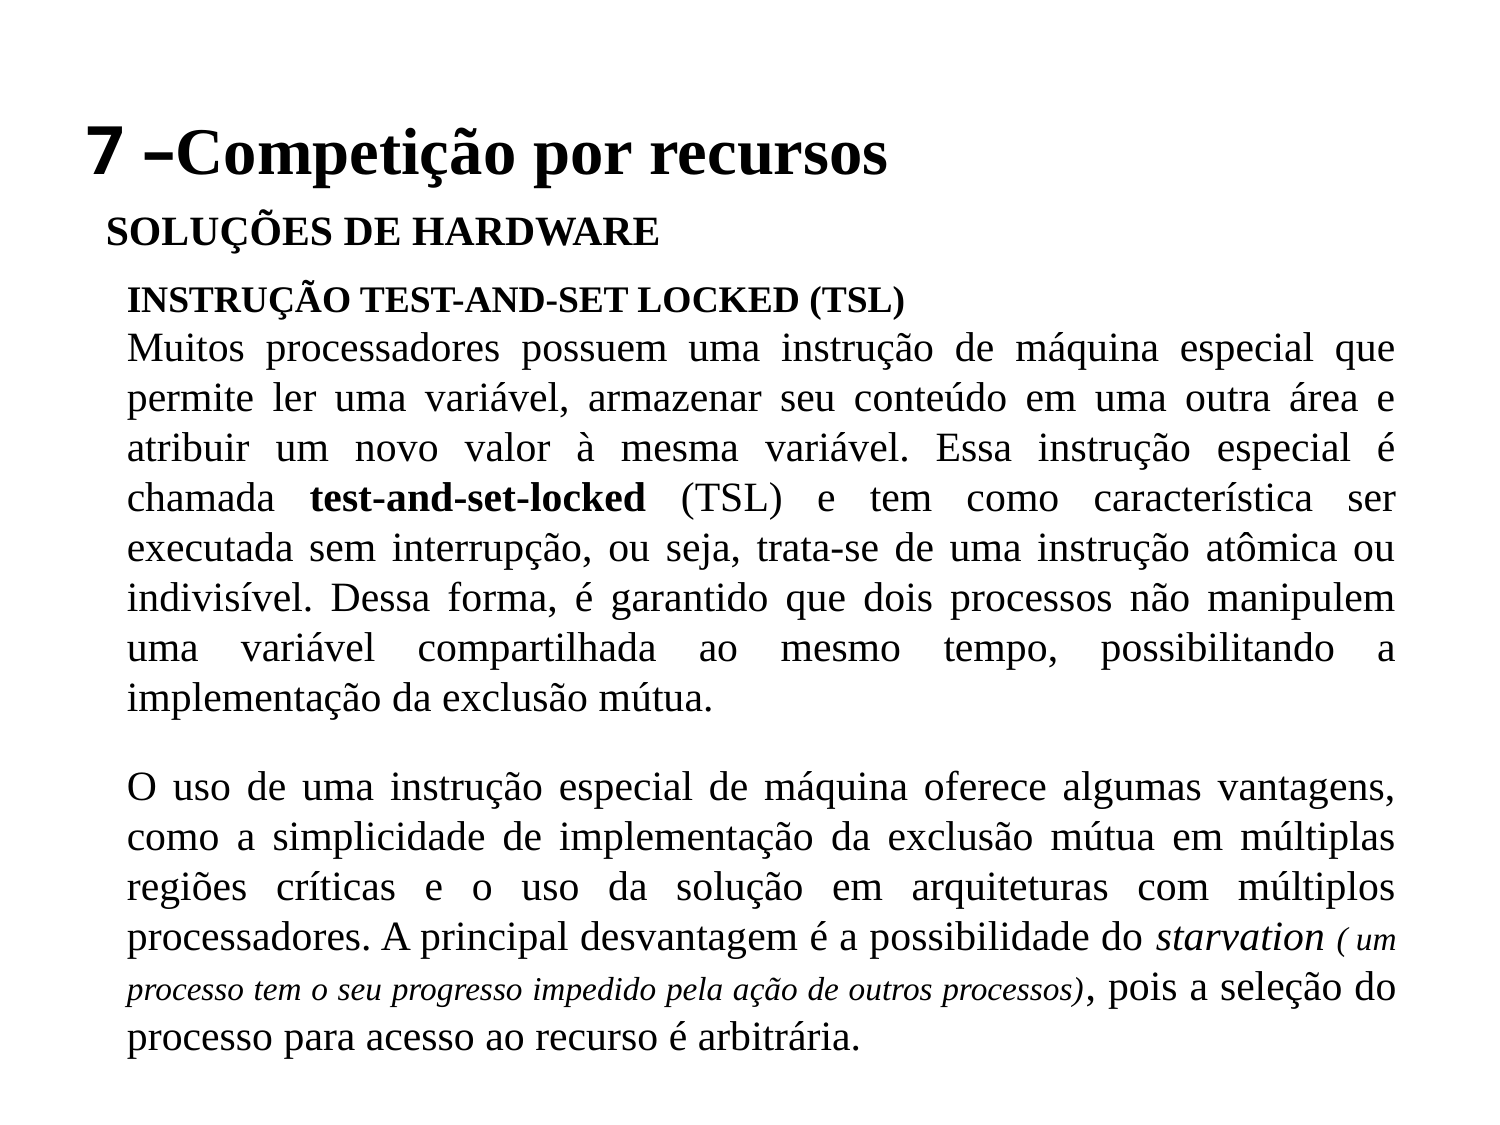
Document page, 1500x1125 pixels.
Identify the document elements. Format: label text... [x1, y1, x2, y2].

text_box SOLUÇÕES DE HARDWARE [91, 197, 676, 262]
title 7 –Competição por recursos [71, 99, 1471, 197]
text_box INSTRUÇÃO TEST-AND-SET LOCKED (TSL) Muitos processadores possuem uma instrução de máquina especial que permite ler uma variável, armazenar seu conteúdo em uma outra área e atribuir um novo valor à mesma variável. Essa instrução especial é chamada test-and-set-locked (TSL) e tem como característica ser executada sem interrupção, ou seja, trata-se de uma instrução atômica ou indivisível. Dessa forma, é garantido que dois processos não manipulem uma variável compartilhada ao mesmo tempo, possibilitando a implementação da exclusão mútua. [112, 267, 1412, 727]
text_box O uso de uma instrução especial de máquina oferece algumas vantagens, como a simplicidade de implementação da exclusão mútua em múltiplas regiões críticas e o uso da solução em arquiteturas com múltiplos processadores. A principal desvantagem é a possibilidade do starvation ( um processo tem o seu progresso impedido pela ação de outros processos), pois a seleção do processo para acesso ao recurso é arbitrária. [112, 751, 1412, 1067]
